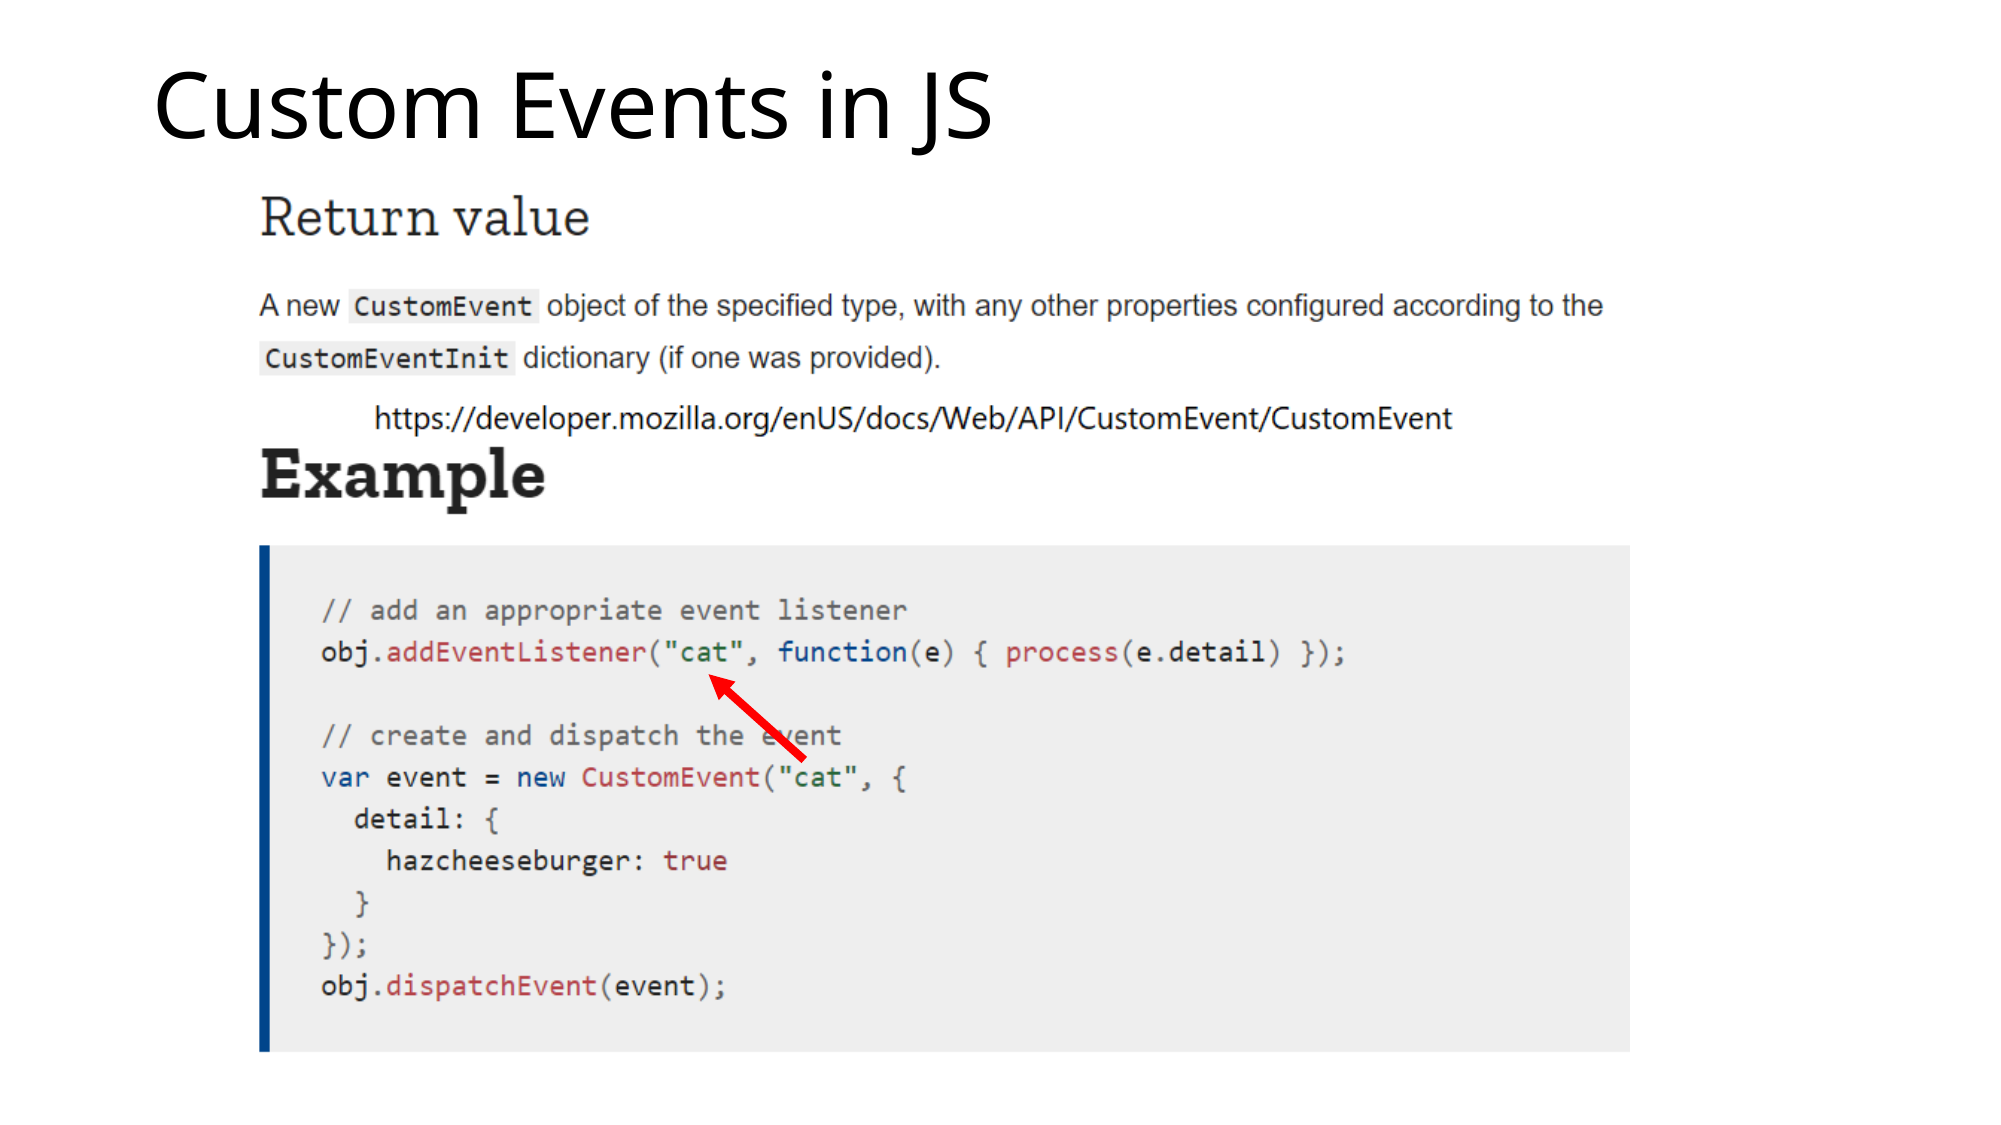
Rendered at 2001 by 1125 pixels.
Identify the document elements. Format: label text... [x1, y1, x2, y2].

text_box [708, 674, 805, 760]
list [194, 176, 1630, 1077]
title Custom Events in JS [137, 0, 1863, 218]
